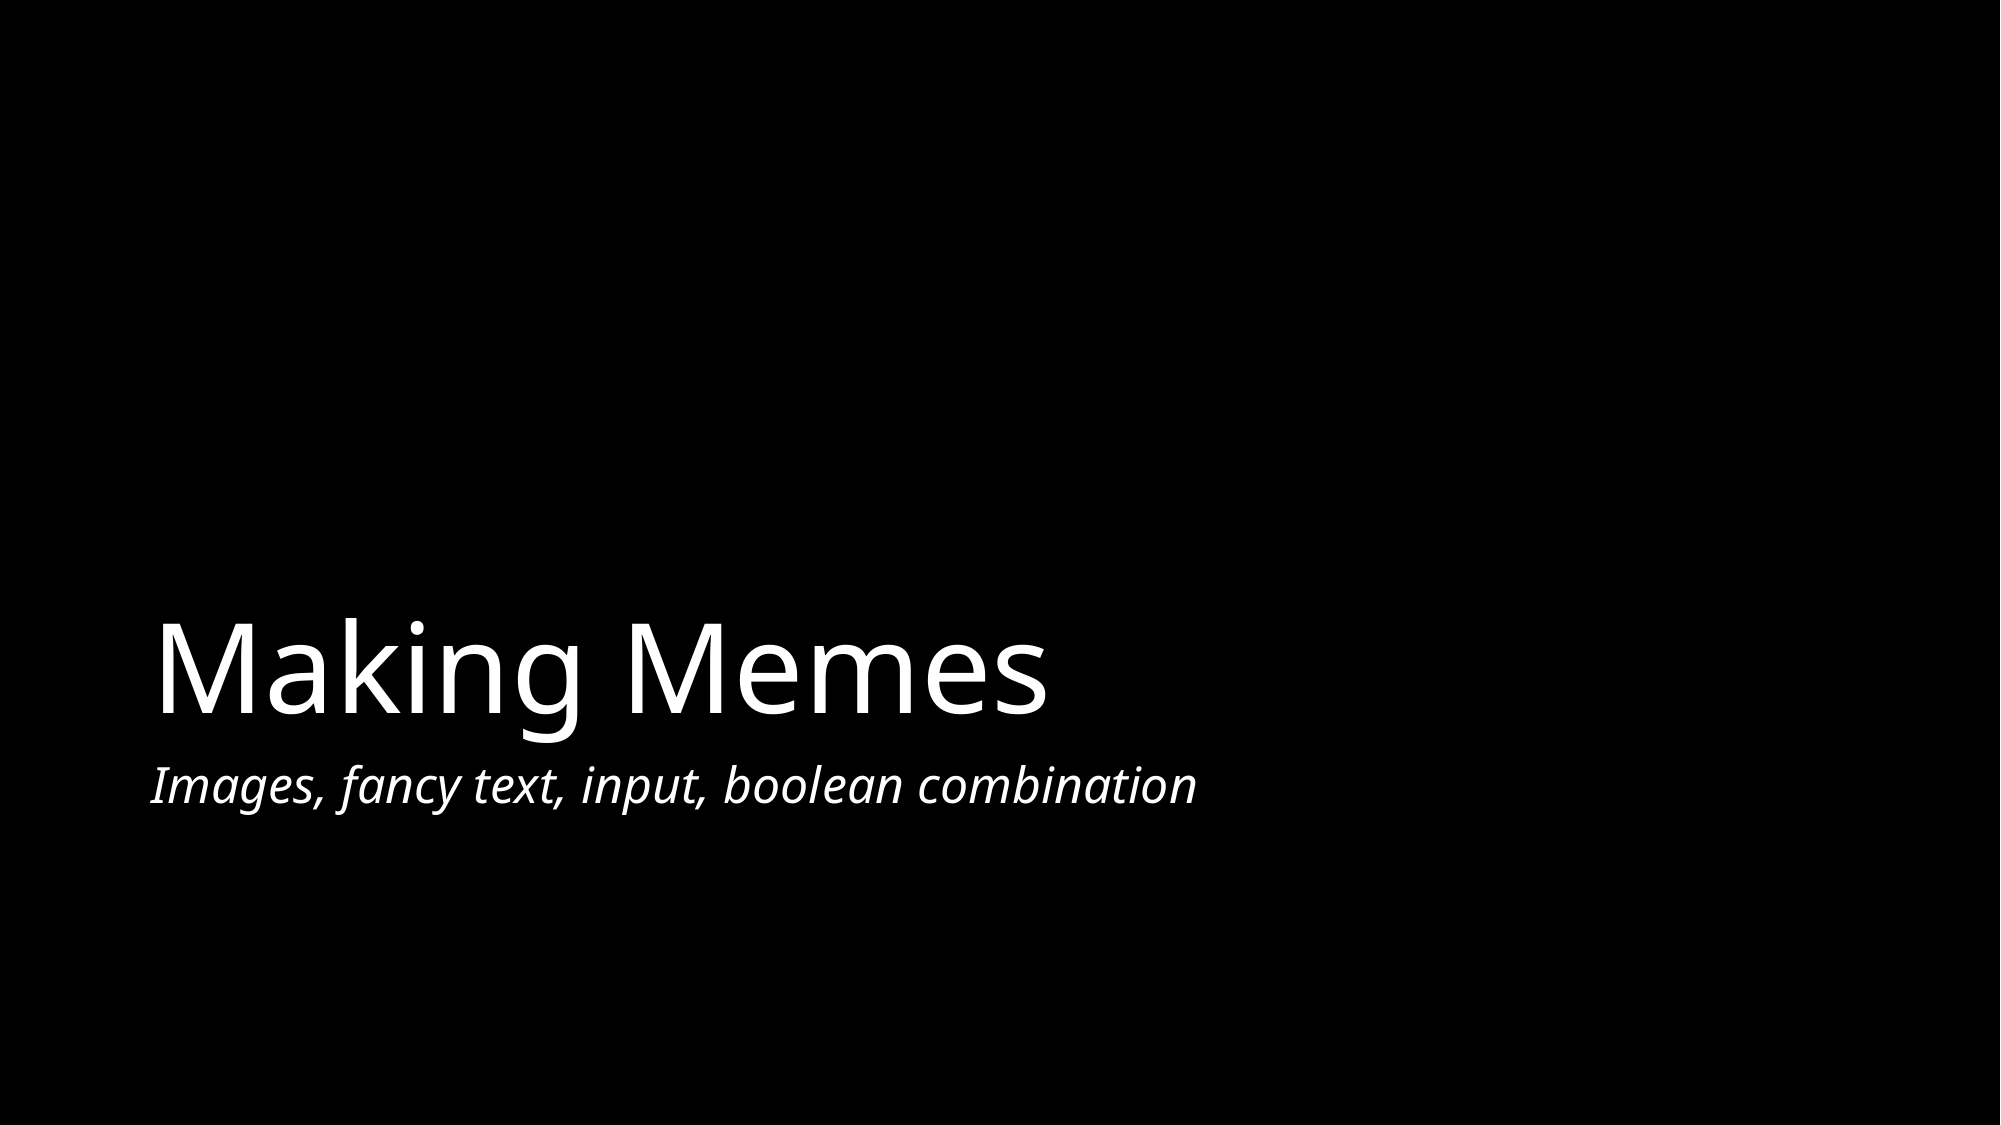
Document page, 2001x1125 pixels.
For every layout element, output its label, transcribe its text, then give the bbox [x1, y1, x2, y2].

title Making Memes [136, 280, 1862, 749]
list Images, fancy text, input, boolean combination [136, 752, 1862, 999]
